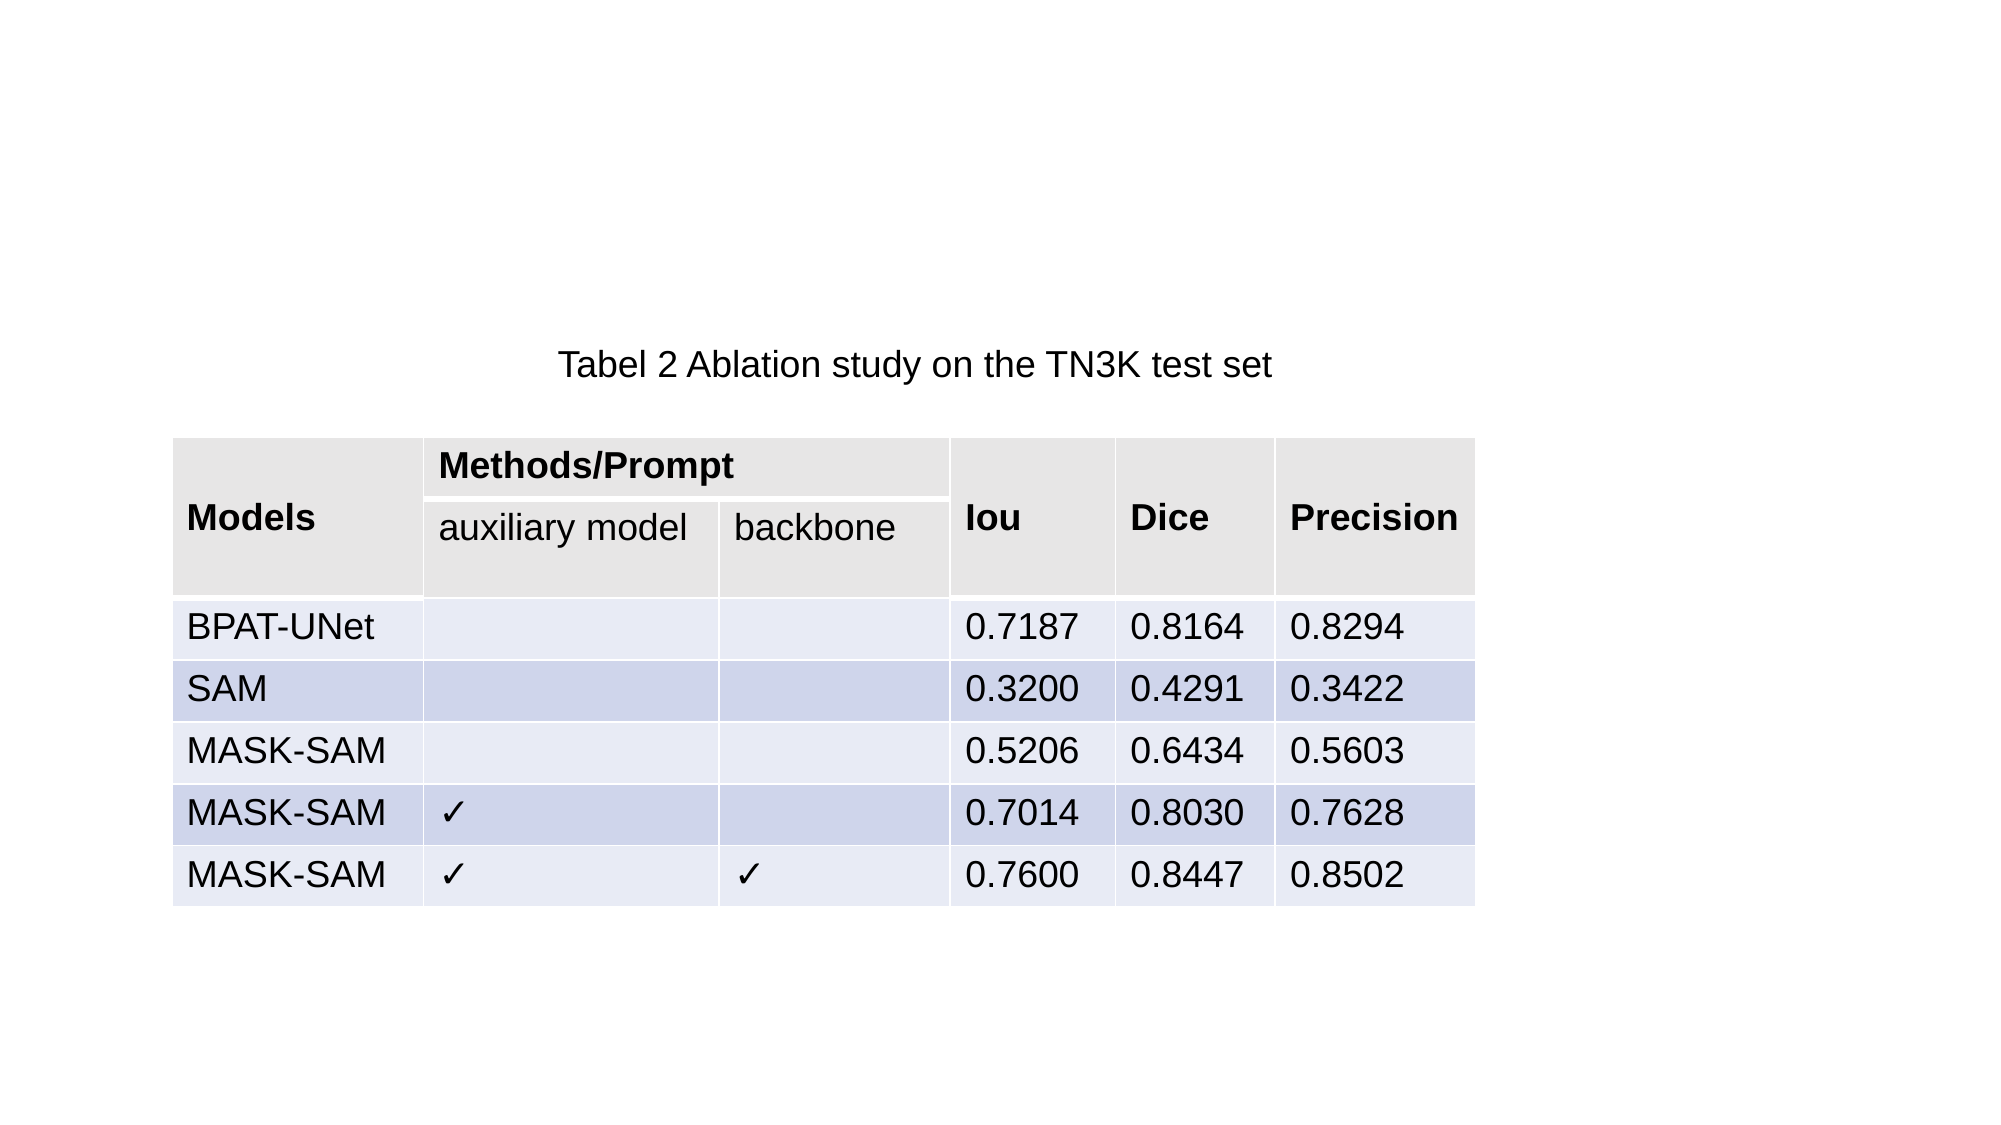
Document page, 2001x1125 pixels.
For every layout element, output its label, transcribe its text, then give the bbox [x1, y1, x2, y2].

table_cell 0.7628 [1276, 785, 1475, 845]
text_box Tabel 2 Ablation study on the TN3K test set [542, 332, 1367, 393]
table_cell 0.8447 [1116, 846, 1274, 906]
table_header Models [173, 438, 423, 595]
table_cell 0.7014 [951, 785, 1115, 845]
table_cell [424, 723, 718, 783]
table_cell [720, 599, 949, 659]
table_cell 0.7600 [951, 846, 1115, 906]
table_cell 0.7187 [951, 601, 1115, 659]
table_cell 0.5603 [1276, 723, 1475, 783]
table_cell 0.8030 [1116, 785, 1274, 845]
table_cell backbone [720, 502, 949, 597]
table_header Dice [1116, 438, 1274, 595]
table_cell [424, 661, 718, 721]
table_cell MASK-SAM [173, 846, 423, 906]
table_cell [720, 661, 949, 721]
table_cell 0.8164 [1116, 601, 1274, 659]
table_cell 0.6434 [1116, 723, 1274, 783]
table_header Methods/Prompt [424, 438, 949, 496]
table_cell MASK-SAM [173, 723, 423, 783]
table_header Precision [1276, 438, 1475, 595]
table_header Iou [951, 438, 1115, 595]
table_cell MASK-SAM [173, 785, 423, 845]
table_cell 0.8502 [1276, 846, 1475, 906]
table_cell [720, 785, 949, 845]
table_cell BPAT-UNet [173, 601, 423, 659]
table_cell 0.4291 [1116, 661, 1274, 721]
table_cell 0.5206 [951, 723, 1115, 783]
table_cell SAM [173, 661, 423, 721]
table_cell 0.3422 [1276, 661, 1475, 721]
table_cell [424, 599, 718, 659]
table_cell ✓ [720, 846, 949, 906]
table_cell ✓ [424, 785, 718, 845]
table_cell 0.3200 [951, 661, 1115, 721]
table_cell ✓ [424, 846, 718, 906]
table_cell auxiliary model [424, 502, 718, 597]
table_cell [720, 723, 949, 783]
table_cell 0.8294 [1276, 601, 1475, 659]
